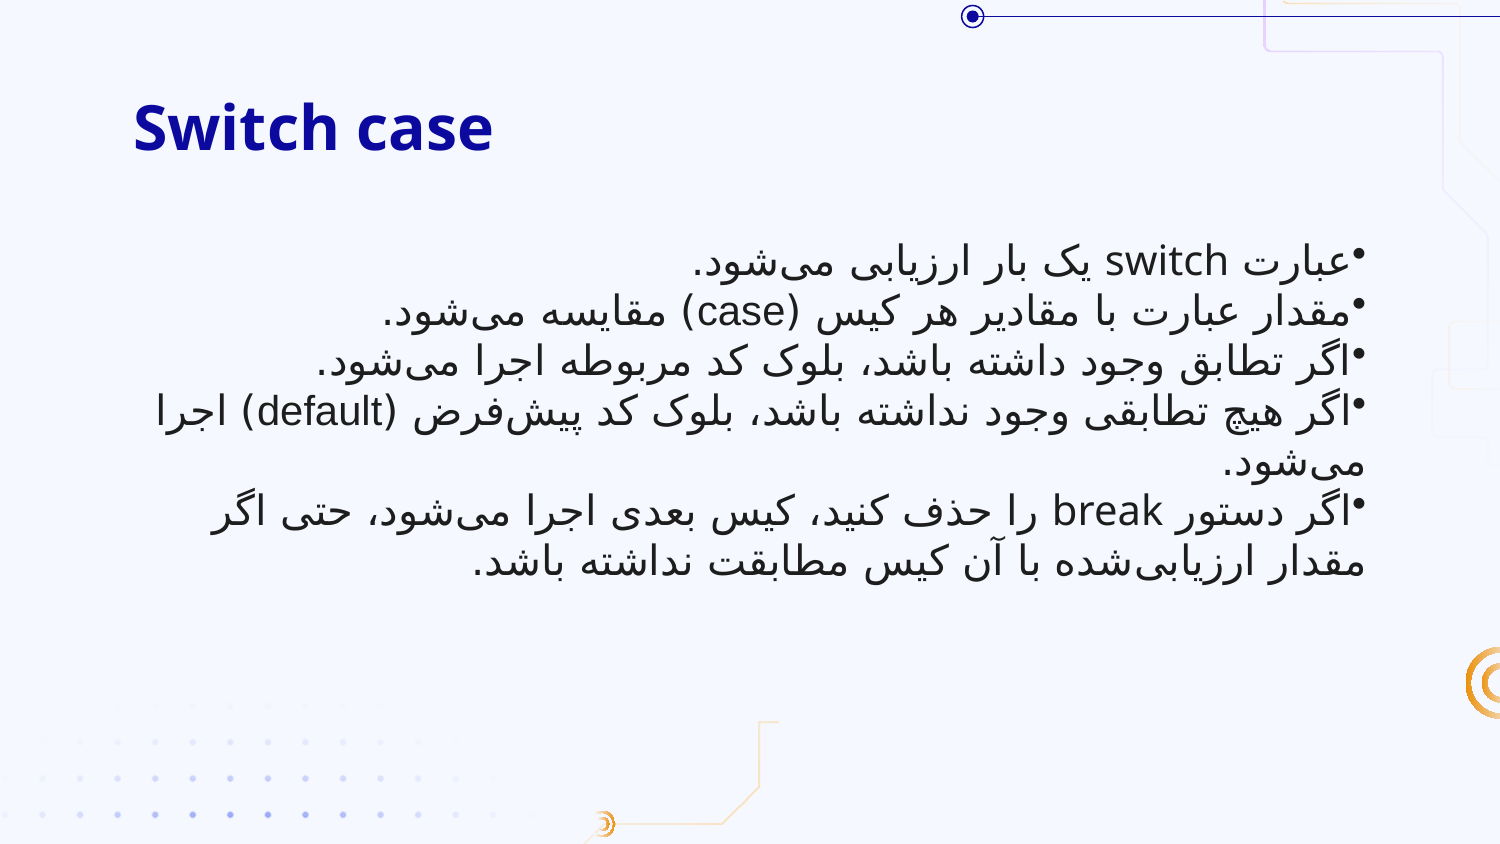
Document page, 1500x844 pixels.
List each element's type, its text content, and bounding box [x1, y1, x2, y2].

title Switch case [118, 72, 1382, 167]
picture [0, 654, 561, 844]
subtitle عبارت switch یک بار ارزیابی می‌شود. مقدار عبارت با مقادیر هر کیس (case) مقایسه می‌شود. اگر تطابق وجود داشته باشد، بلوک کد مربوطه اجرا می‌شود. اگر هیچ تطابقی وجود نداشته باشد، بلوک کد پیش‌فرض (default) اجرا می‌شود. اگر دستور break را حذف کنید، کیس بعدی اجرا می‌شود، حتی اگر مقدار ارزیابی‌شده با آن کیس مطابقت نداشته باشد. [132, 131, 1382, 636]
